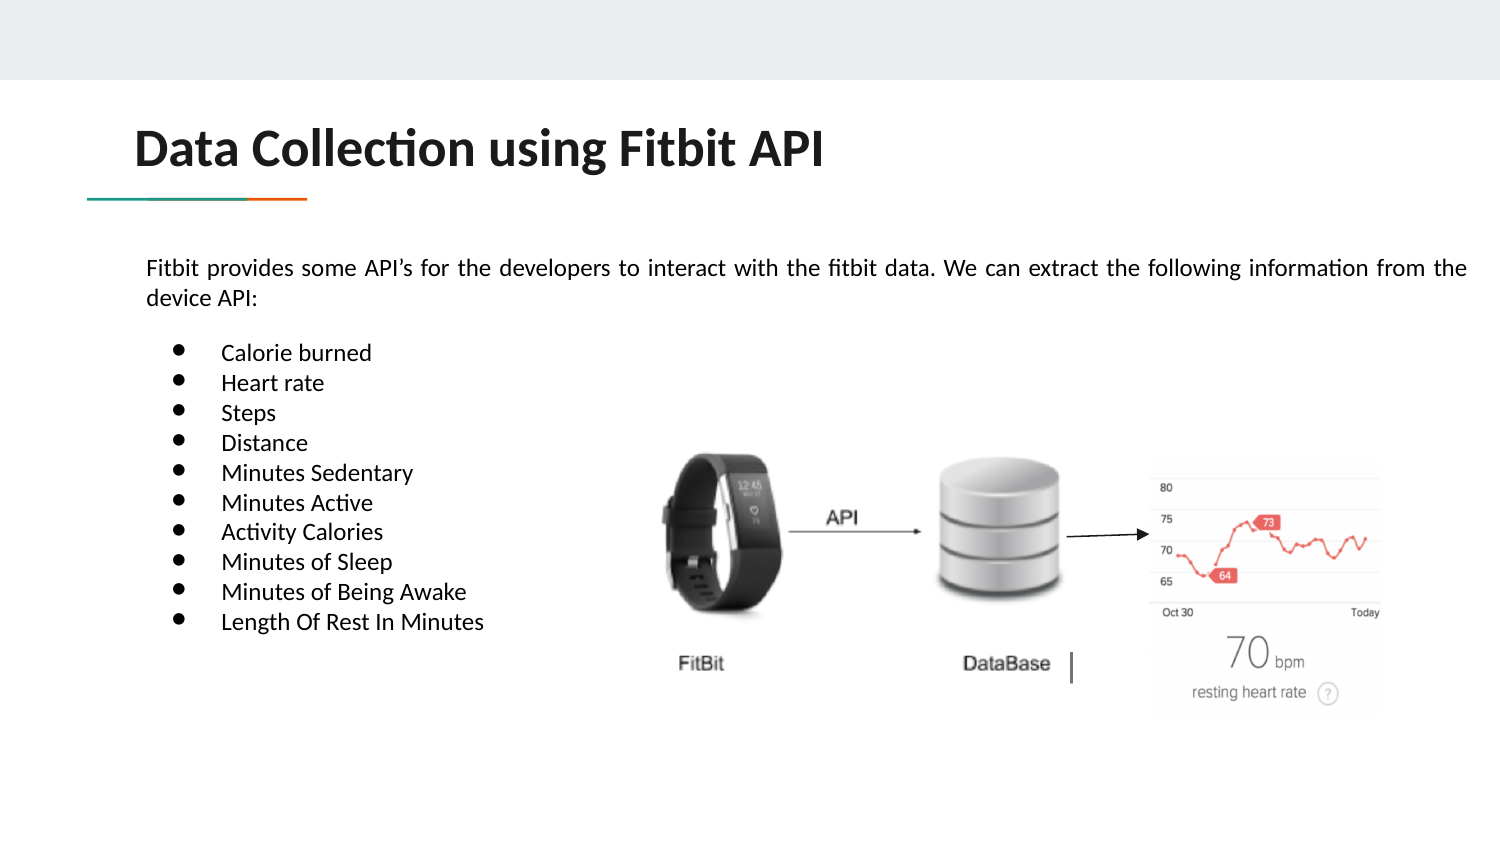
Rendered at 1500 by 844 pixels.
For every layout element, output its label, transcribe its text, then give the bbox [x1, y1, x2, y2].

list Fitbit provides some API’s for the developers to interact with the fitbit data. We can extract the following information from the device API: Calorie burned Heart rate Steps Distance Minutes Sedentary Minutes Active Activity Calories Minutes of Sleep Minutes of Being Awake Length Of Rest In Minutes [131, 236, 1486, 738]
picture [643, 422, 1086, 716]
picture [1149, 460, 1381, 716]
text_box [1066, 533, 1150, 537]
title Data Collection using Fitbit API [119, 97, 1381, 186]
